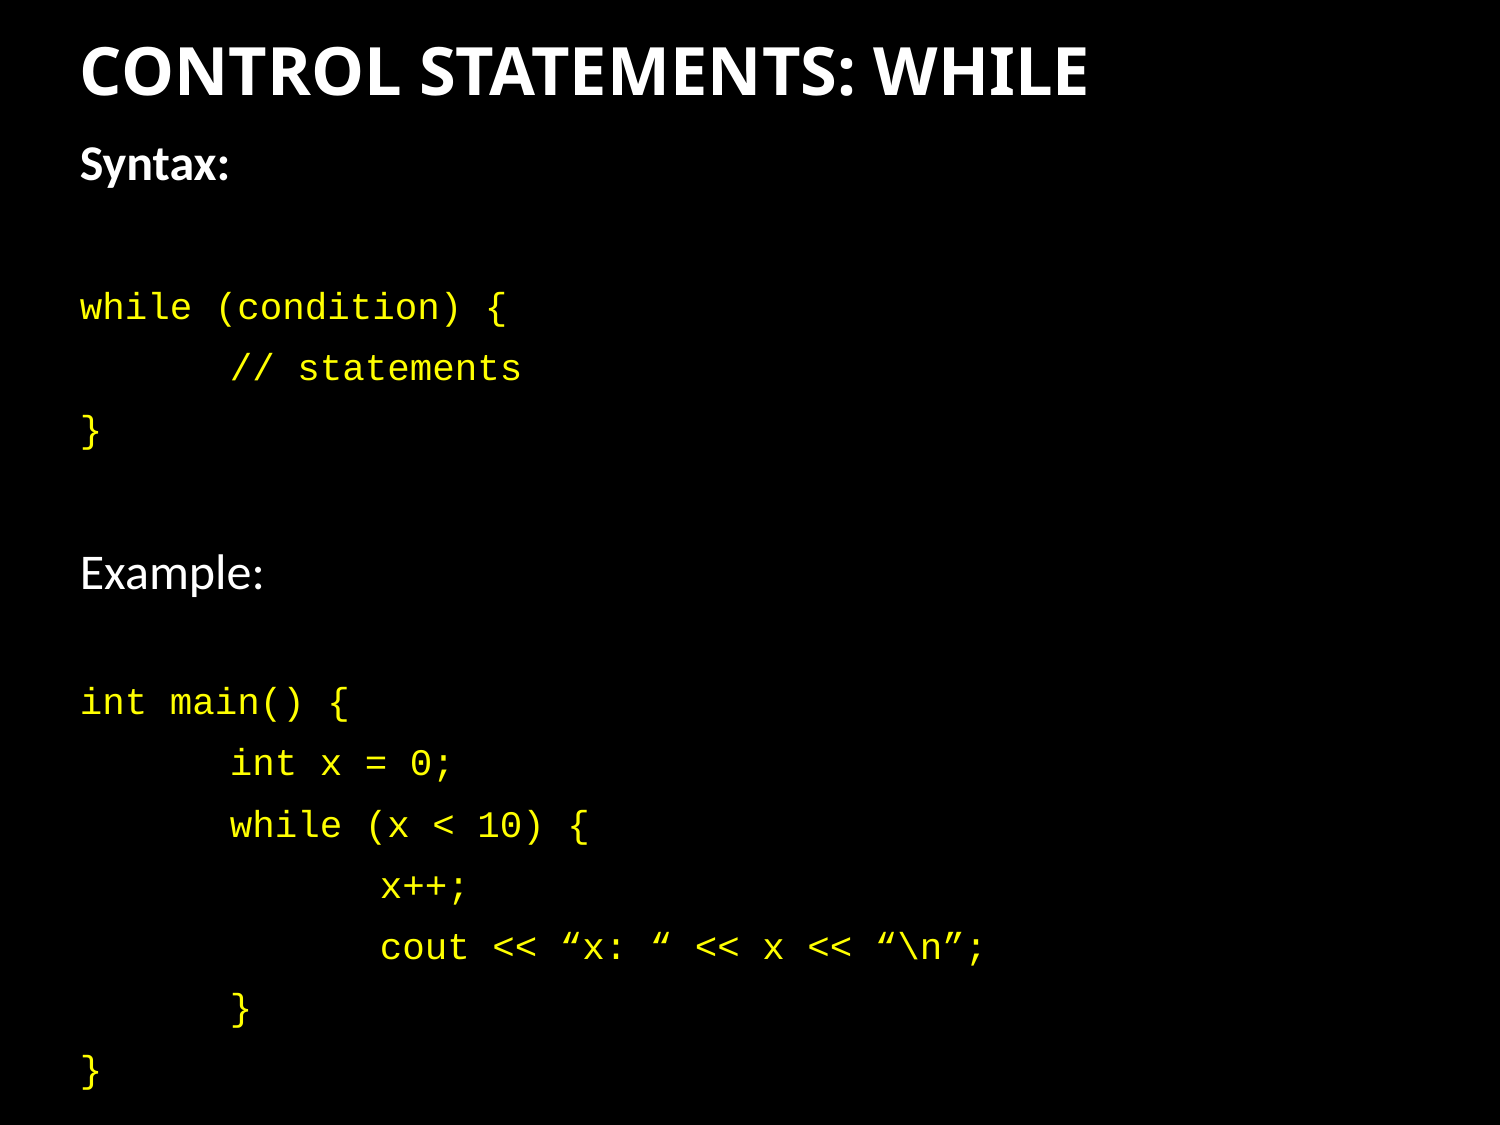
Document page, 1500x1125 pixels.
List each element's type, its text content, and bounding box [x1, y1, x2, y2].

title CONTROL STATEMENTS: WHILE [64, 0, 1415, 130]
list Syntax: while (condition) { // statements } Example: int main() { int x = 0; while (x < 10) { x++; cout << “x: “ << x << “\n”; } } [64, 130, 1415, 941]
